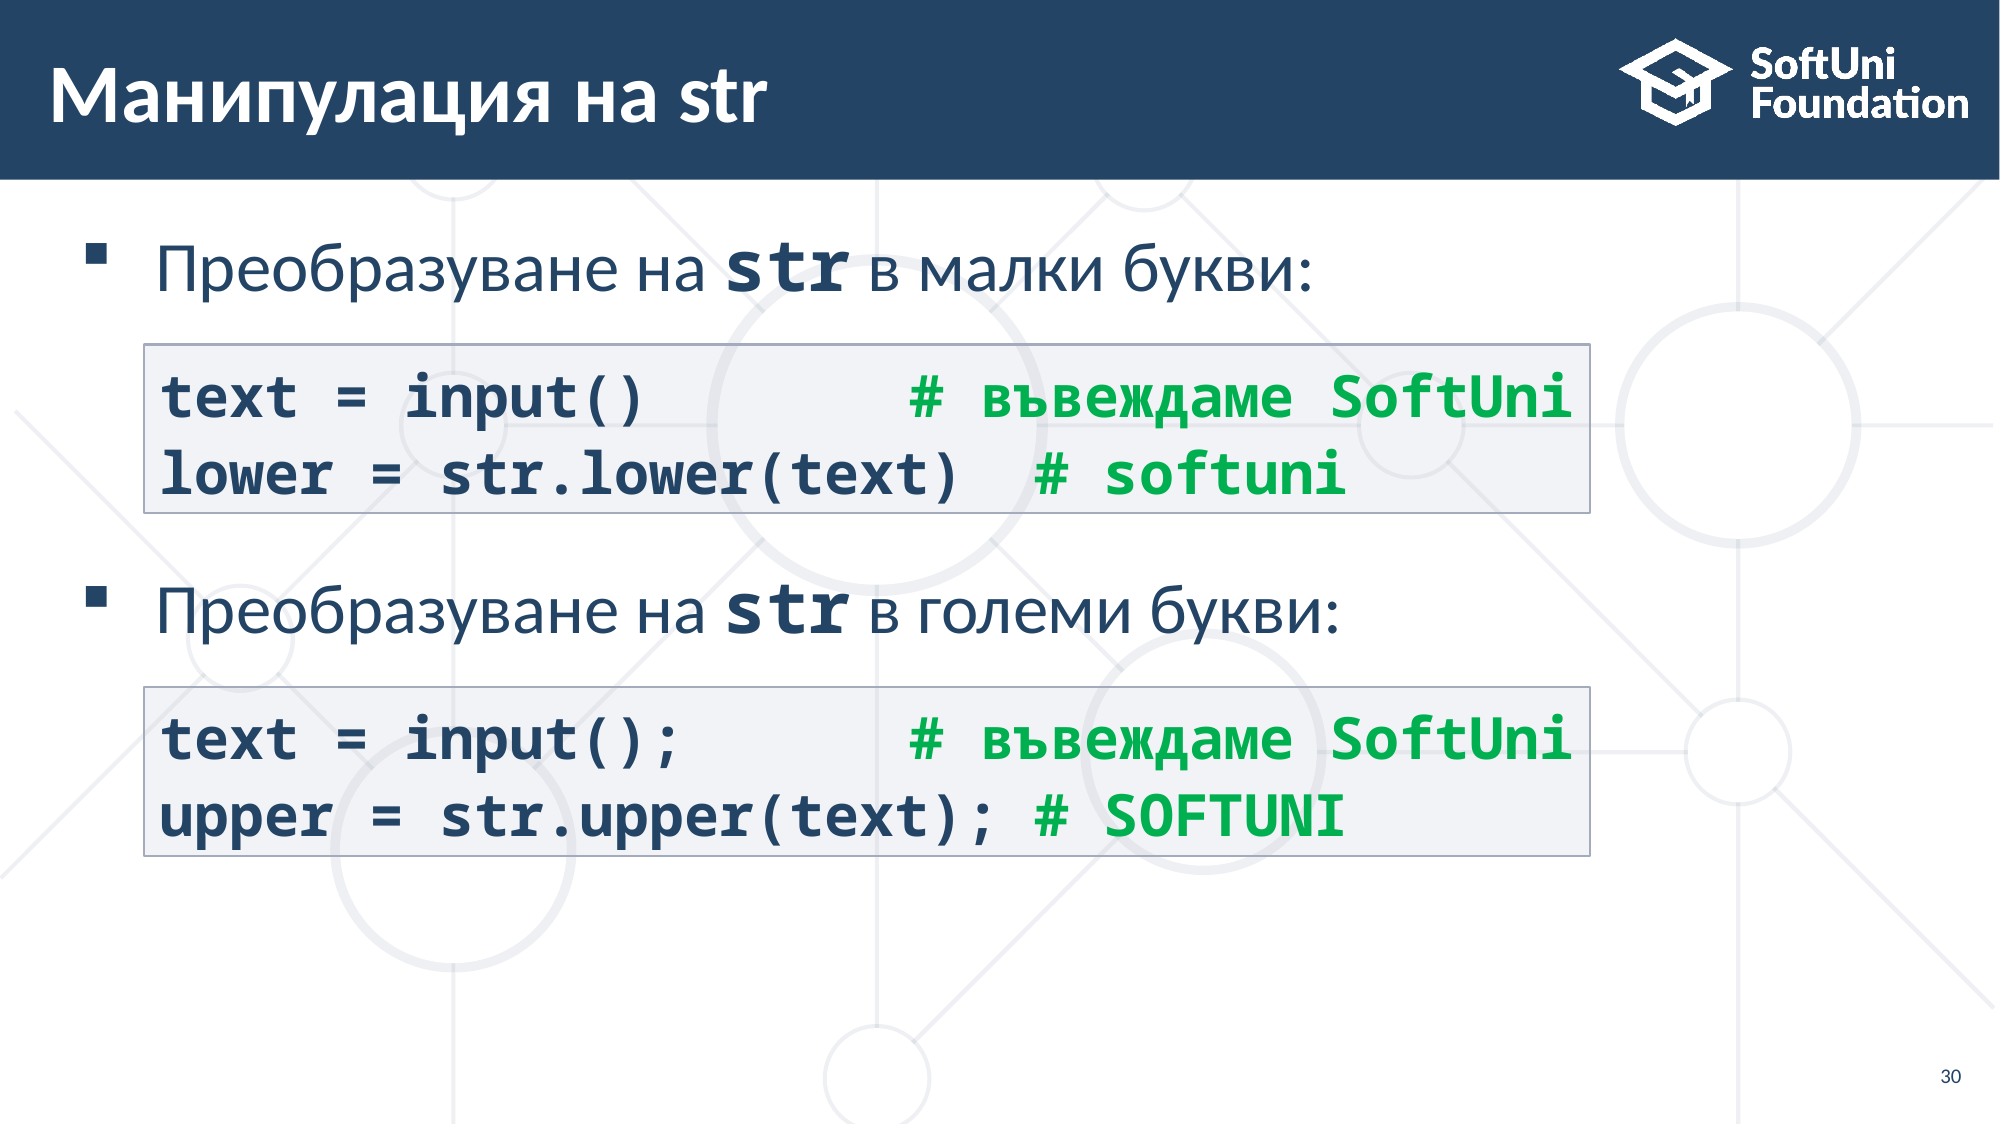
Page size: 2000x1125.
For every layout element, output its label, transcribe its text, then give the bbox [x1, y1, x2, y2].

text_box text = input(); # въвеждаме SoftUni upper = str.upper(text); # SOFTUNI [144, 687, 1591, 856]
list Преобразуване на str в малки букви: Преобразуване на str в големи букви: [62, 210, 1691, 1076]
picture [1618, 38, 1968, 126]
title Манипулация на str [31, 16, 1591, 162]
text_box text = input() # въвеждаме SoftUni lower = str.lower(text) # softuni [144, 344, 1591, 514]
slide_number 30 [1896, 1049, 1968, 1101]
